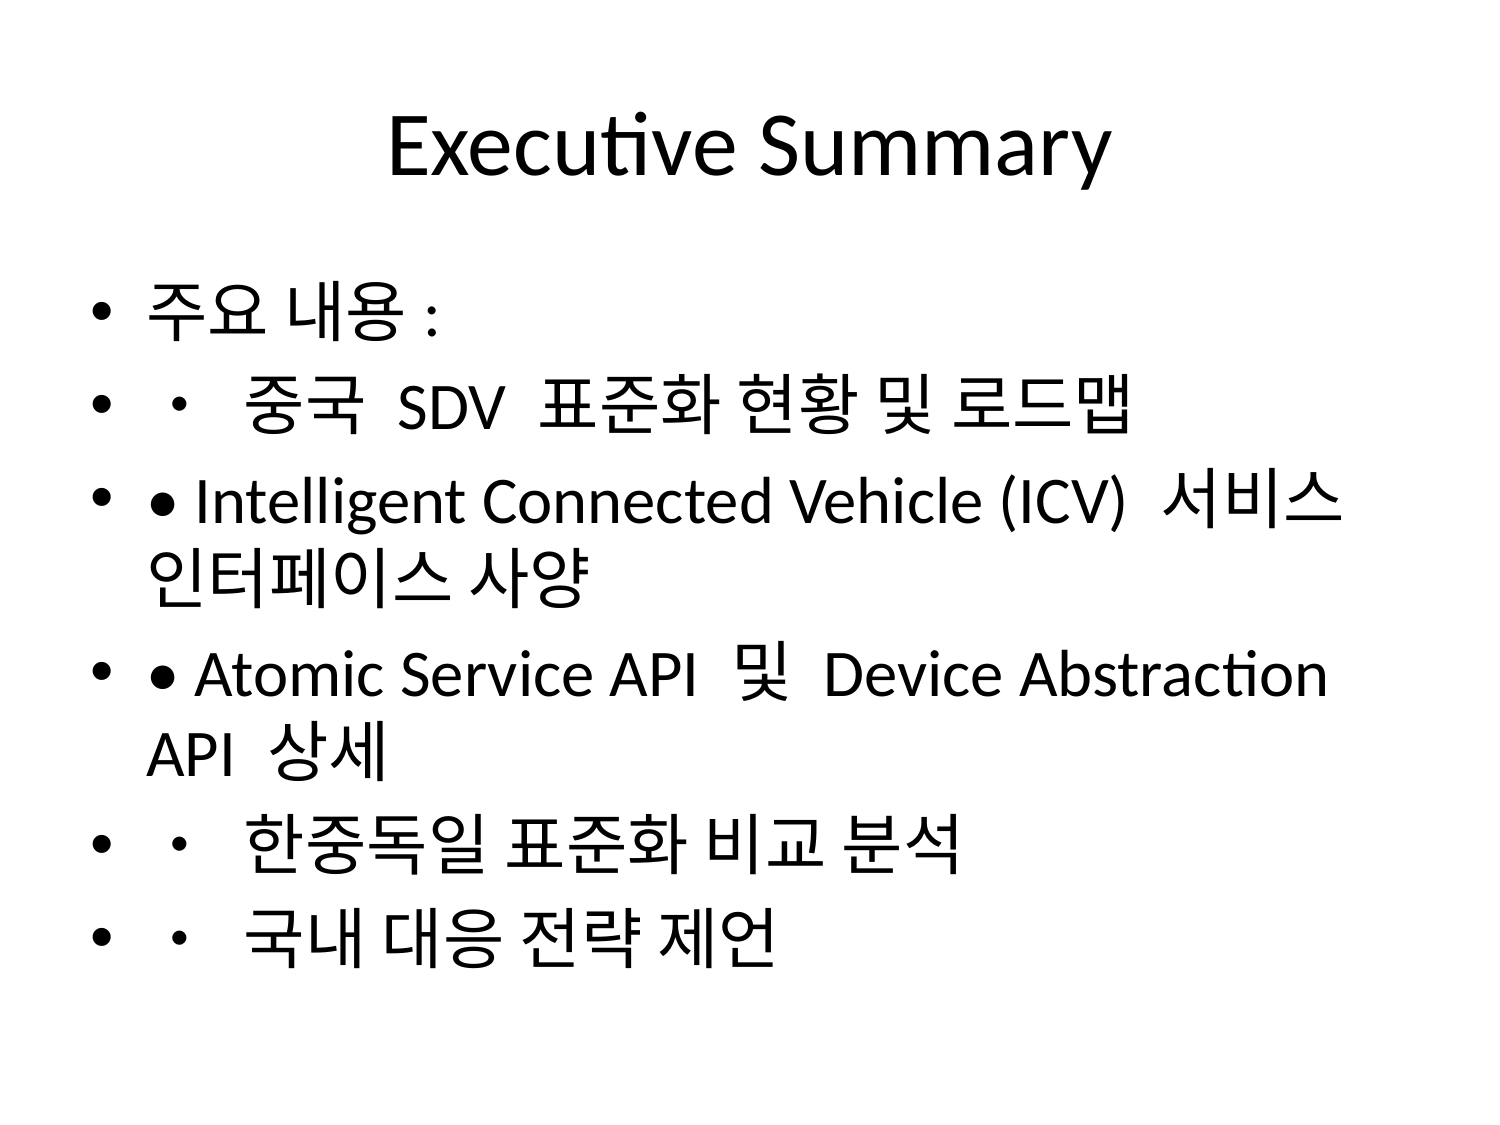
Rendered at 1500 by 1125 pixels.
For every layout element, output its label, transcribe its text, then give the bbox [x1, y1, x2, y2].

title Executive Summary [75, 45, 1425, 233]
list 주요 내용: • 중국 SDV 표준화 현황 및 로드맵 • Intelligent Connected Vehicle (ICV) 서비스 인터페이스 사양 • Atomic Service API 및 Device Abstraction API 상세 • 한중독일 표준화 비교 분석 • 국내 대응 전략 제언 [75, 262, 1425, 1005]
